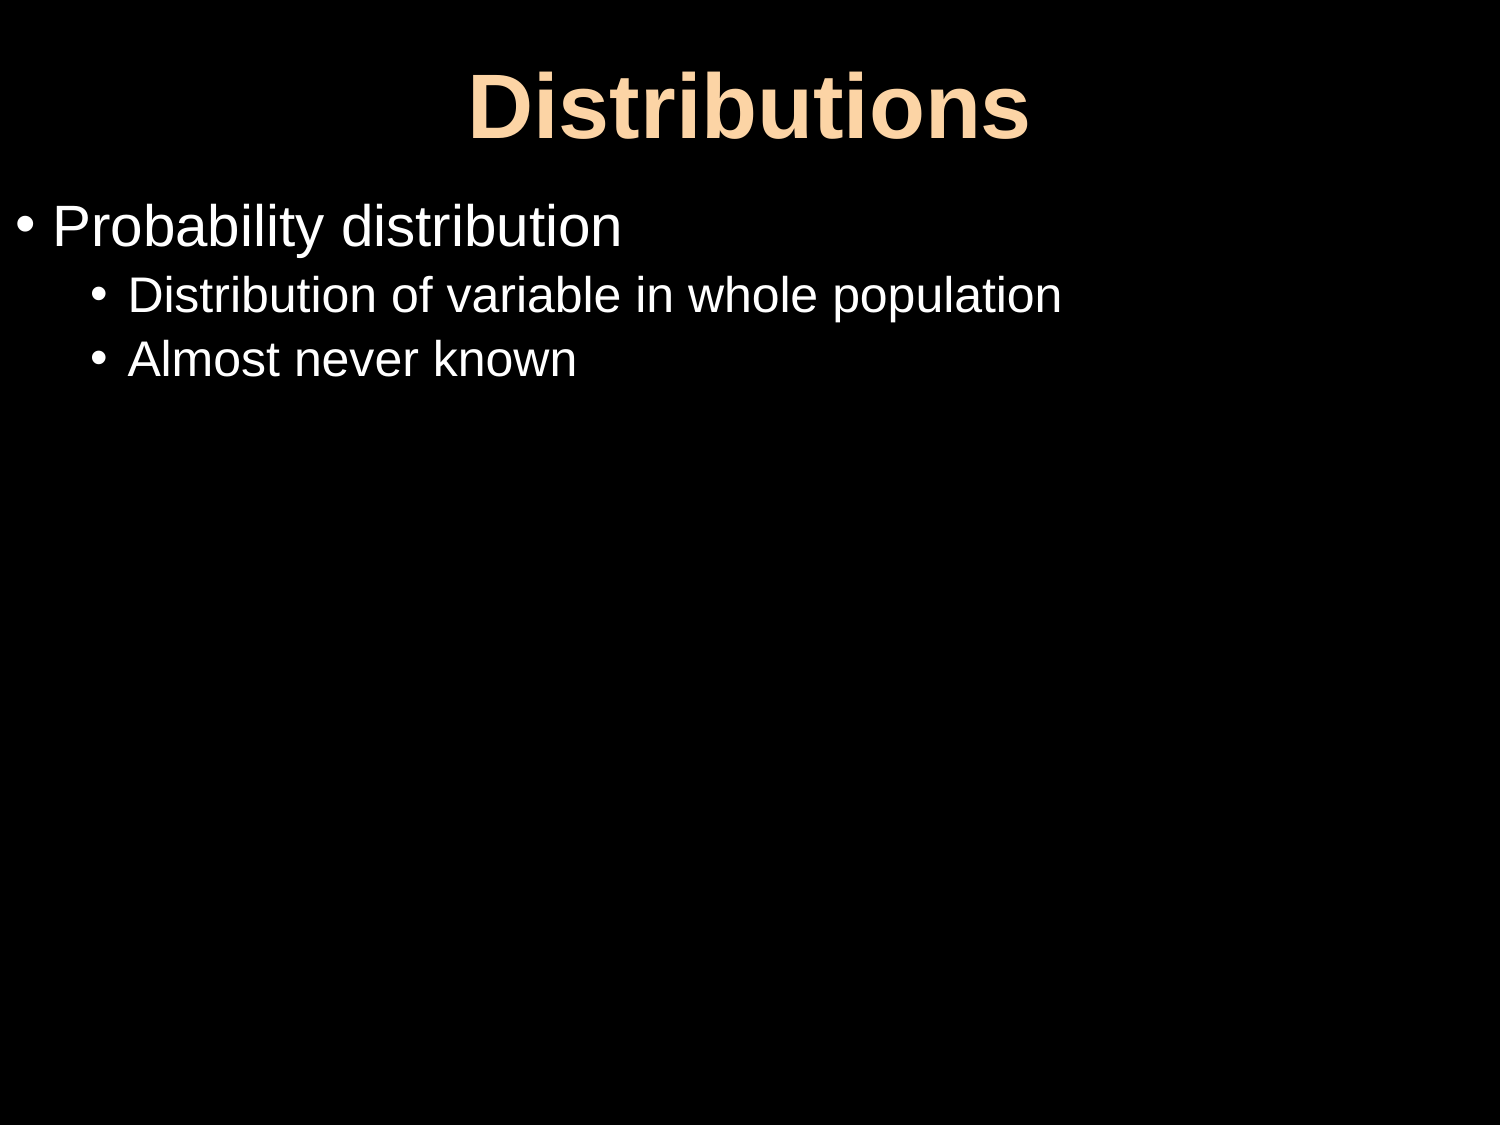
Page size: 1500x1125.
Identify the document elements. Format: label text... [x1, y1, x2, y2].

title Distributions [0, 0, 1500, 188]
list Probability distribution Distribution of variable in whole population Almost never known [0, 188, 1500, 903]
